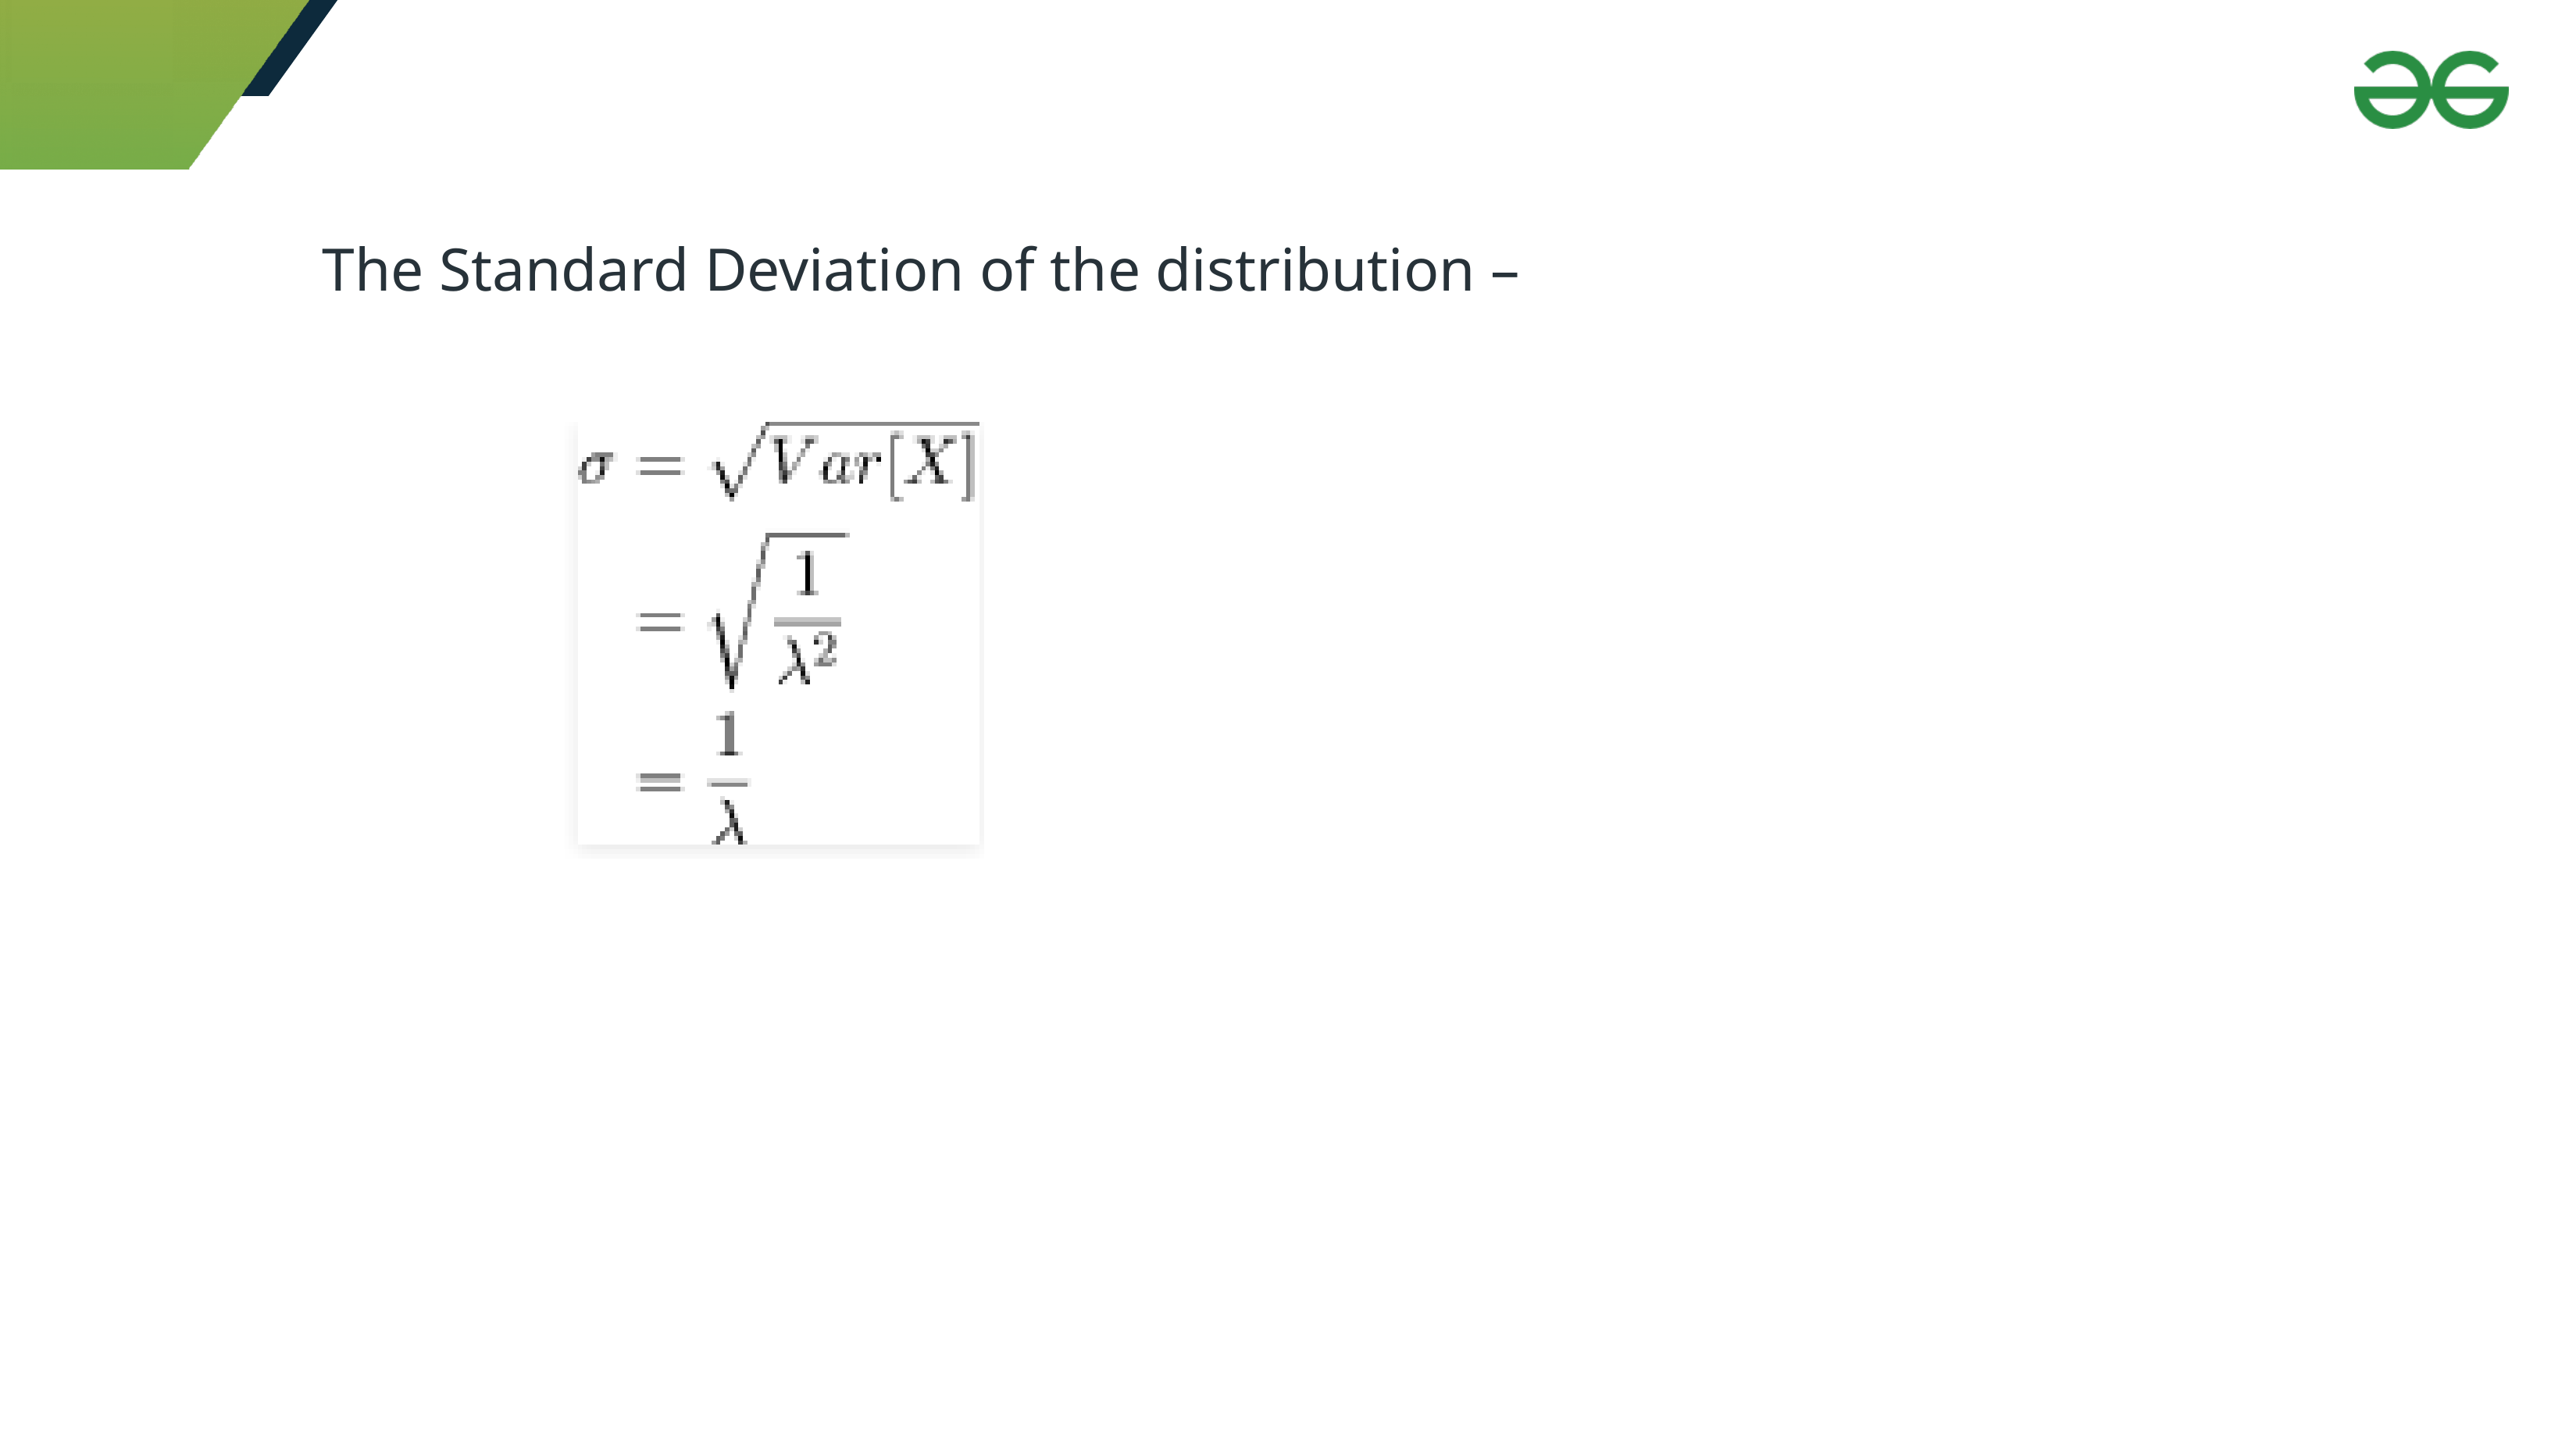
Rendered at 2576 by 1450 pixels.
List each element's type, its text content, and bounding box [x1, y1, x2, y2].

picture [0, 0, 309, 170]
picture [2353, 50, 2509, 130]
picture [565, 421, 985, 859]
text_box The Standard Deviation of the distribution – [310, 227, 1532, 309]
